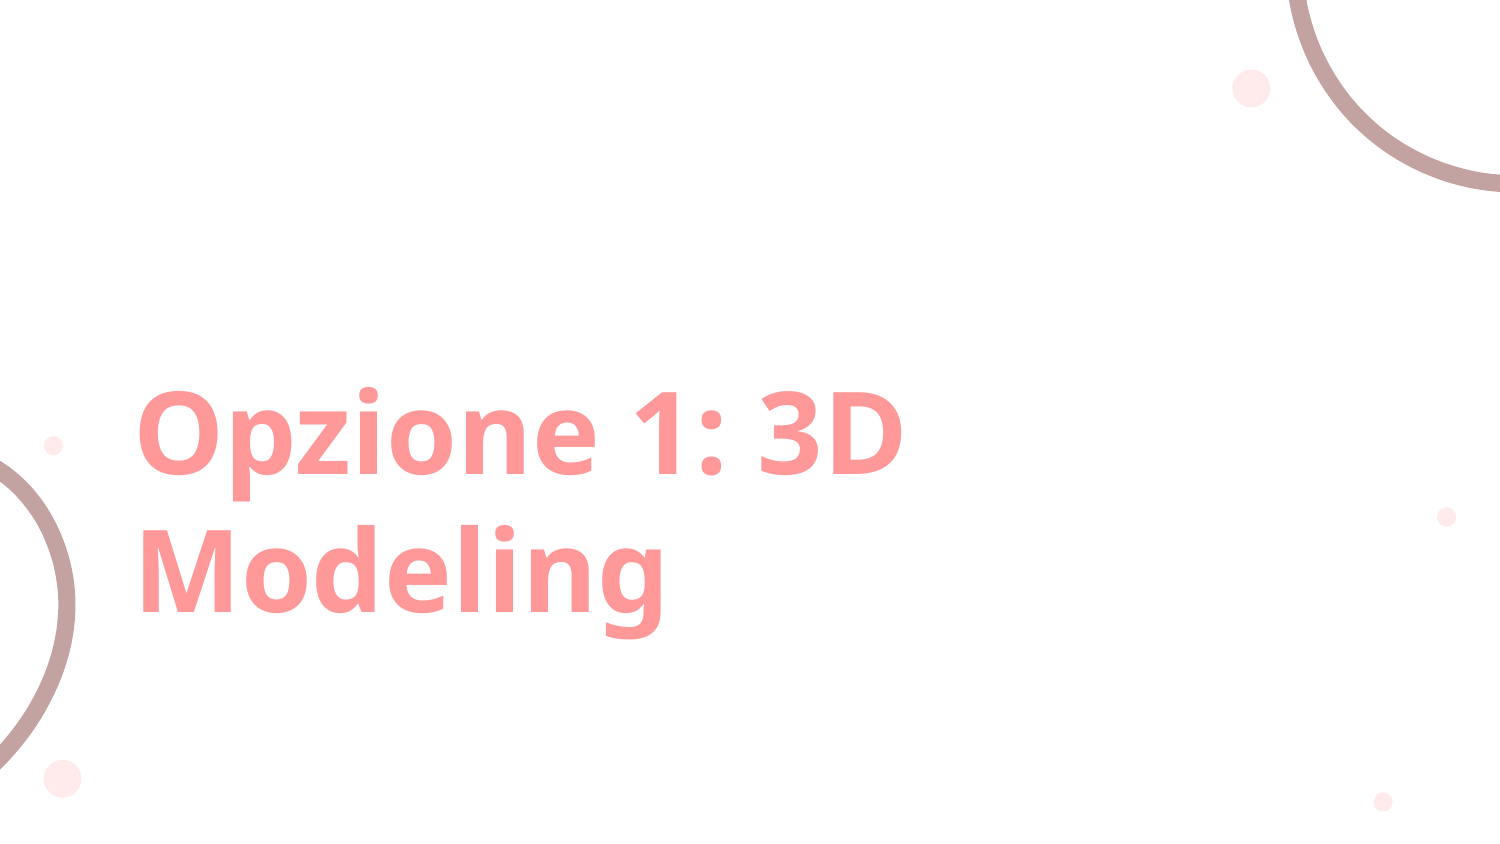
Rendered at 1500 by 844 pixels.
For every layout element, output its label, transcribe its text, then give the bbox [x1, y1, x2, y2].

title Opzione 1: 3D Modeling [118, 345, 1454, 440]
